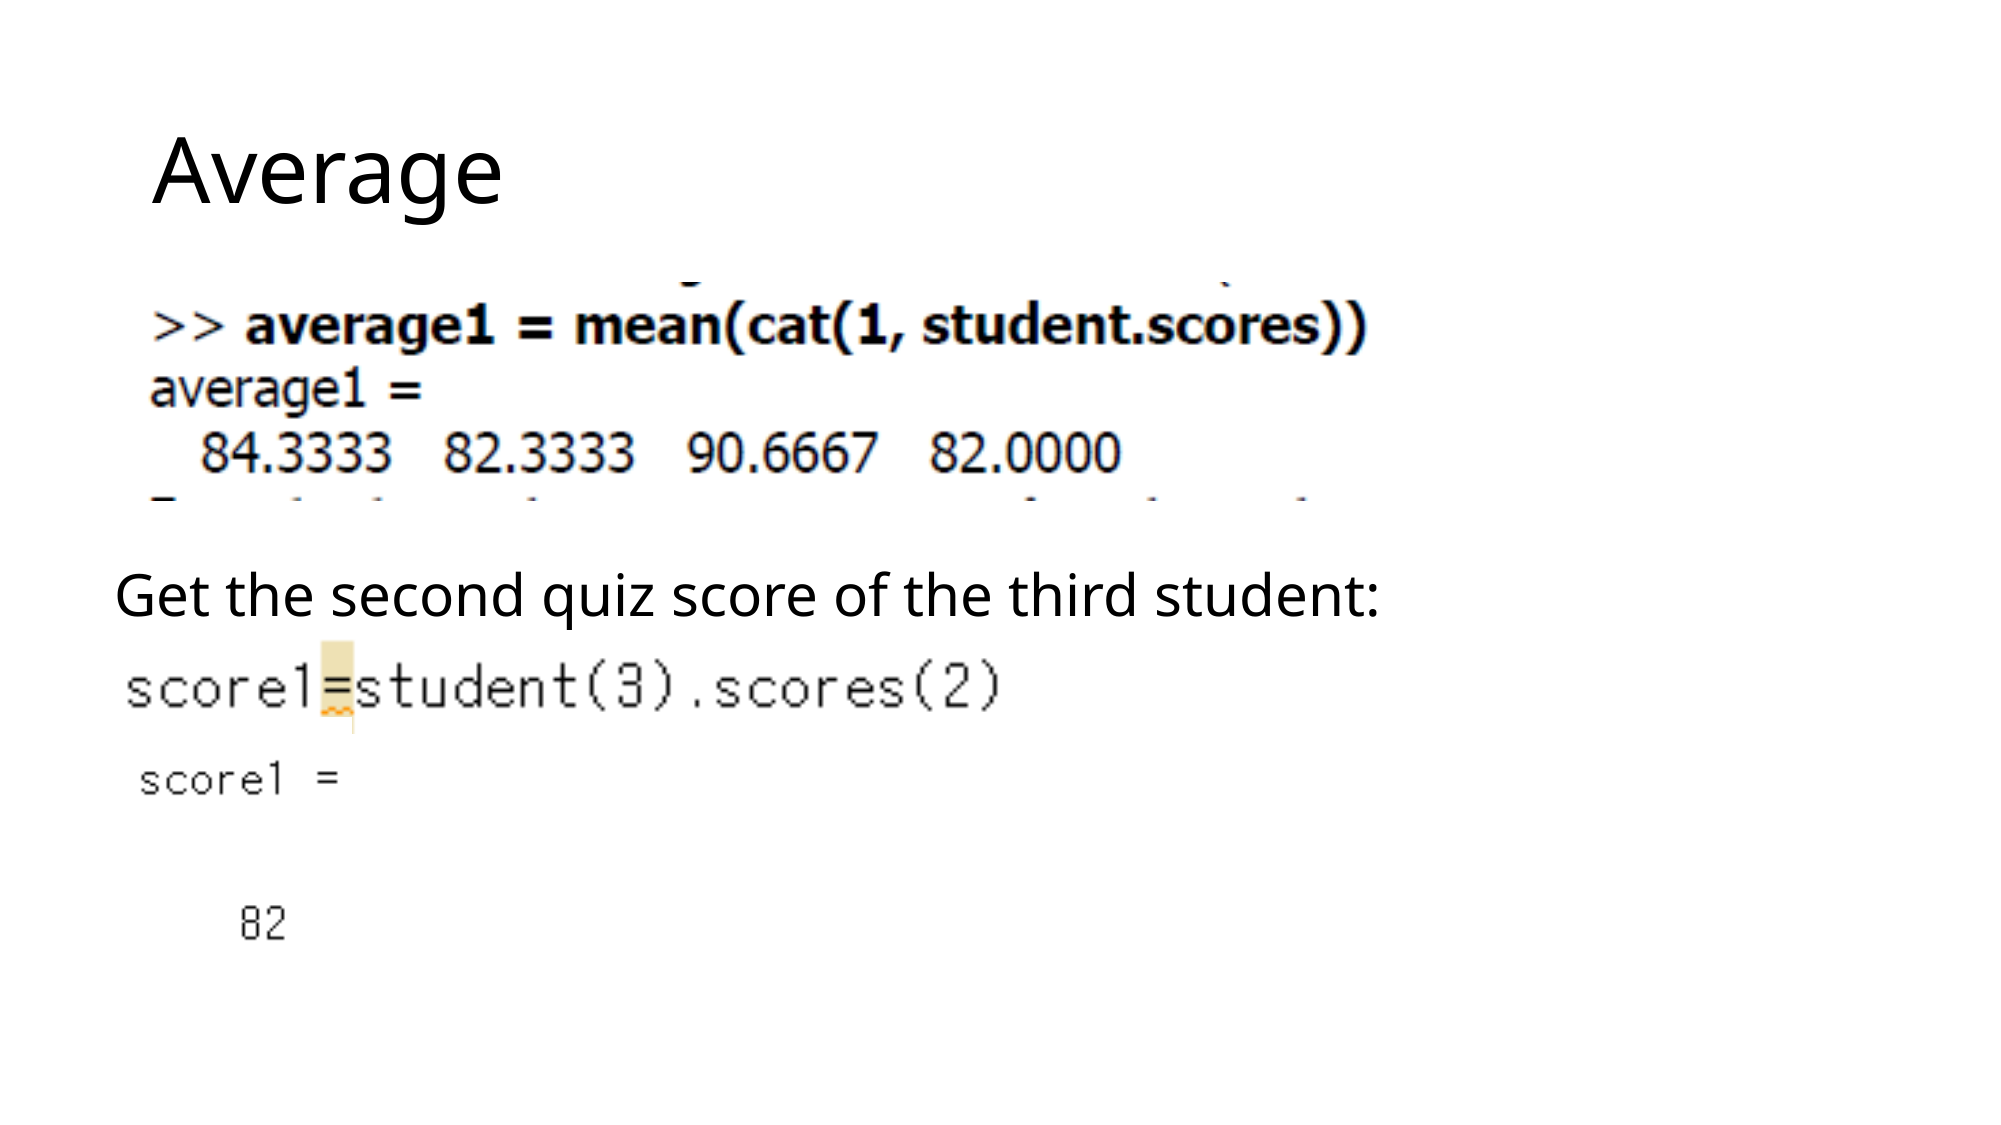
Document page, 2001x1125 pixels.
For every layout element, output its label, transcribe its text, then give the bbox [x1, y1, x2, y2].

title Average [137, 65, 1863, 283]
picture [79, 624, 1049, 971]
picture [79, 282, 1417, 501]
text_box Get the second quiz score of the third student: [99, 489, 1921, 707]
